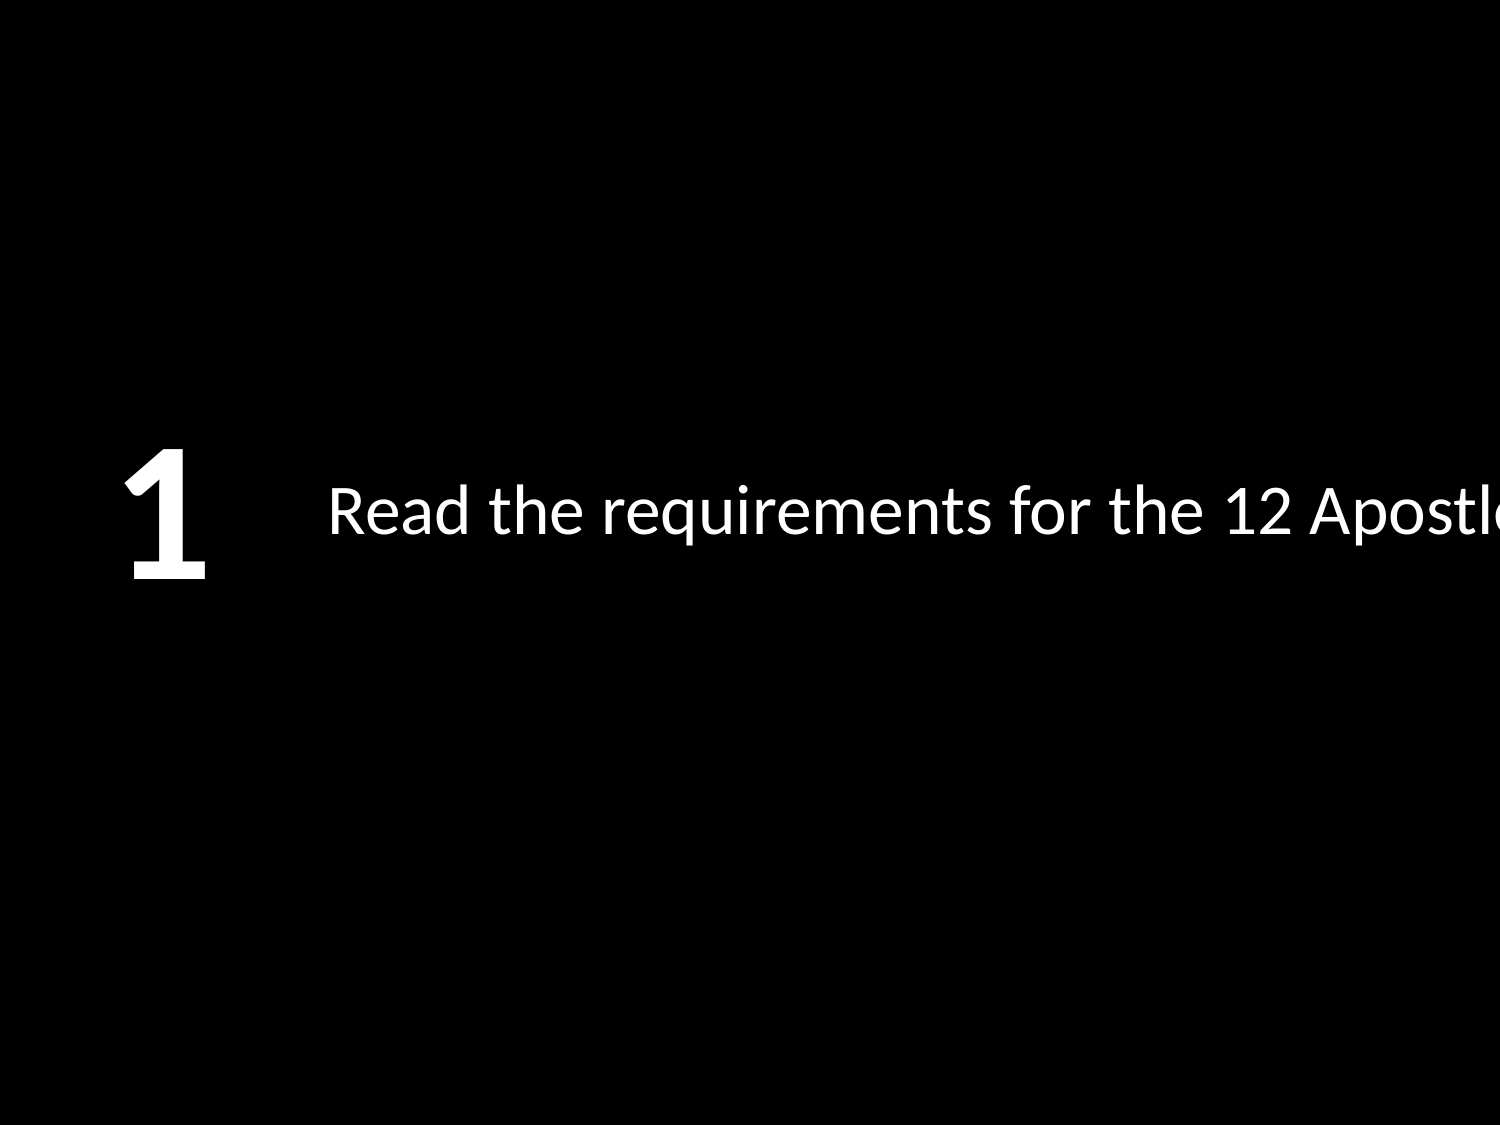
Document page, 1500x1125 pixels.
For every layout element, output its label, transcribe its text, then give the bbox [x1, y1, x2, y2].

title Read the requirements for the 12 Apostles [312, 412, 1500, 600]
list 1 [0, 262, 213, 738]
